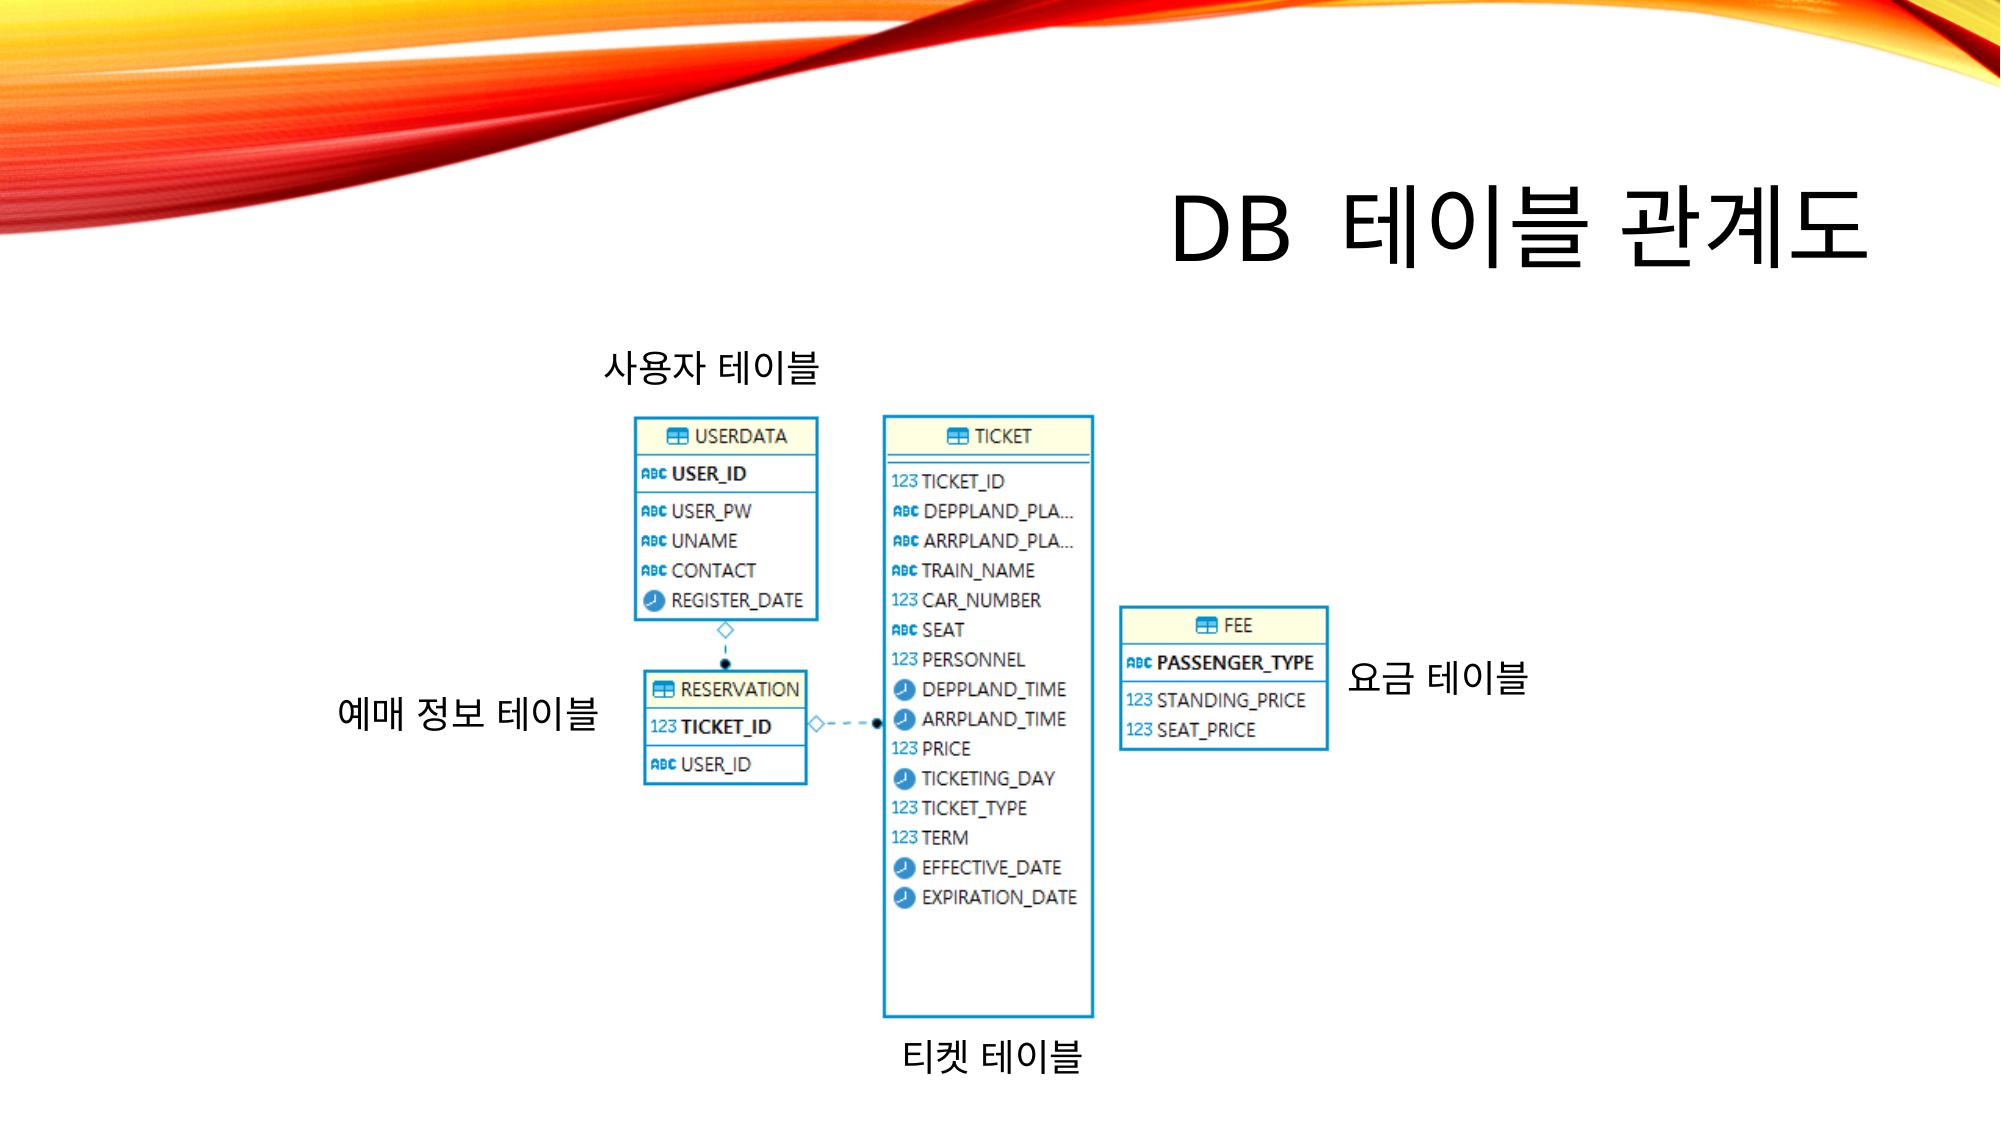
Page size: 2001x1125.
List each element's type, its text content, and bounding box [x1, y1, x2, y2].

picture [0, 0, 2000, 237]
text_box 요금 테이블 [1348, 648, 1547, 708]
title DB 테이블 관계도 [474, 125, 1888, 338]
text_box 사용자 테이블 [531, 337, 893, 398]
text_box 예매 정보 테이블 [318, 684, 617, 744]
text_box 티켓 테이블 [815, 1032, 1171, 1087]
picture [617, 397, 1348, 1032]
